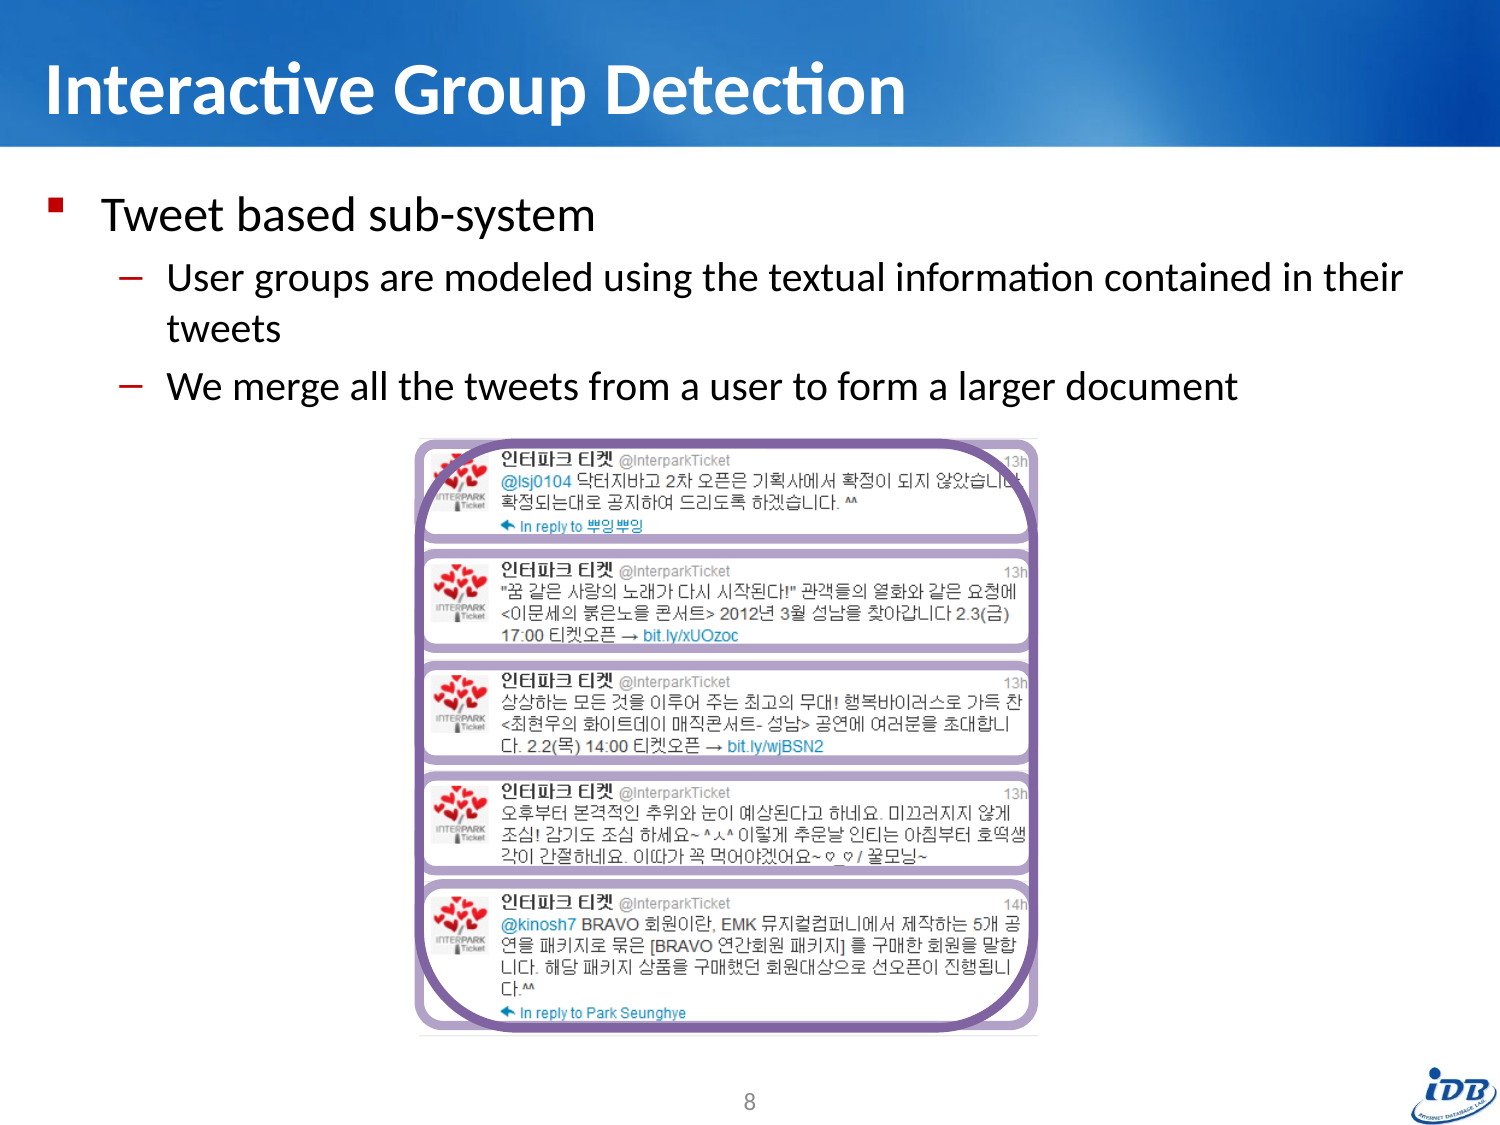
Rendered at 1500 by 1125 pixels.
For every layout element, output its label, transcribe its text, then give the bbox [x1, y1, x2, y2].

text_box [418, 444, 1034, 1026]
list Tweet based sub-system User groups are modeled using the textual information contained in their tweets We merge all the tweets from a user to form a larger document [29, 174, 1471, 1071]
title Interactive Group Detection [29, 19, 1471, 149]
picture [0, 0, 1500, 1125]
slide_number 8 [684, 1082, 816, 1118]
